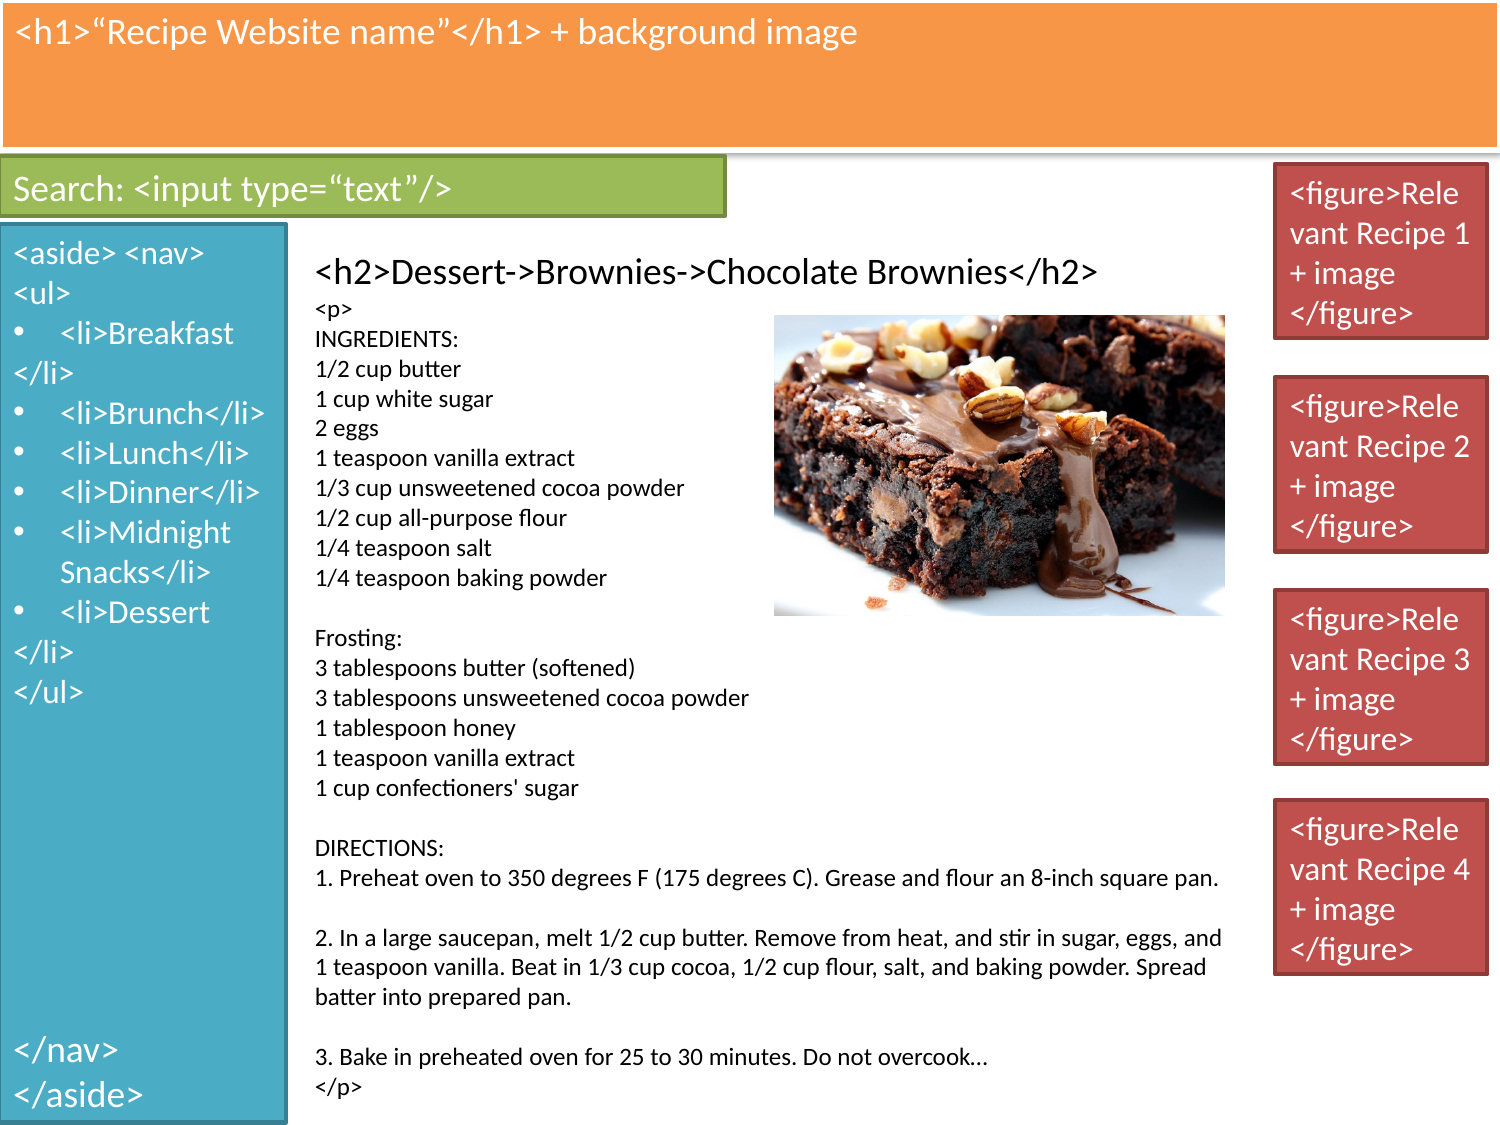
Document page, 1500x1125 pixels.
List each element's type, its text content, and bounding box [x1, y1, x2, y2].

text_box <figure>Relevant Recipe 4 + image </figure> [1273, 798, 1489, 976]
text_box <h2>Dessert->Brownies->Chocolate Brownies</h2> <p> INGREDIENTS: 1/2 cup butter 1 cup white sugar 2 eggs 1 teaspoon vanilla extract 1/3 cup unsweetened cocoa powder 1/2 cup all-purpose flour 1/4 teaspoon salt 1/4 teaspoon baking powder Frosting: 3 tablespoons butter (softened) 3 tablespoons unsweetened cocoa powder 1 tablespoon honey 1 teaspoon vanilla extract 1 cup confectioners' sugar DIRECTIONS: 1. Preheat oven to 350 degrees F (175 degrees C). Grease and flour an 8-inch square pan. 2. In a large saucepan, melt 1/2 cup butter. Remove from heat, and stir in sugar, eggs, and 1 teaspoon vanilla. Beat in 1/3 cup cocoa, 1/2 cup flour, salt, and baking powder. Spread batter into prepared pan. 3. Bake in preheated oven for 25 to 30 minutes. Do not overcook… </p> [300, 239, 1250, 1108]
text_box <aside> <nav> <ul> <li>Breakfast </li> <li>Brunch</li> <li>Lunch</li> <li>Dinner</li> <li>Midnight Snacks</li> <li>Dessert </li> </ul> </nav> </aside> [0, 222, 288, 1125]
picture [774, 315, 1226, 616]
text_box <figure>Relevant Recipe 2 + image </figure> [1273, 375, 1489, 554]
text_box <figure>Relevant Recipe 3 + image </figure> [1273, 588, 1489, 766]
text_box <figure>Relevant Recipe 1 + image </figure> [1273, 162, 1489, 340]
text_box <h1>“Recipe Website name”</h1> + background image [0, 0, 1500, 153]
text_box Search: <input type=“text”/> [0, 154, 727, 218]
